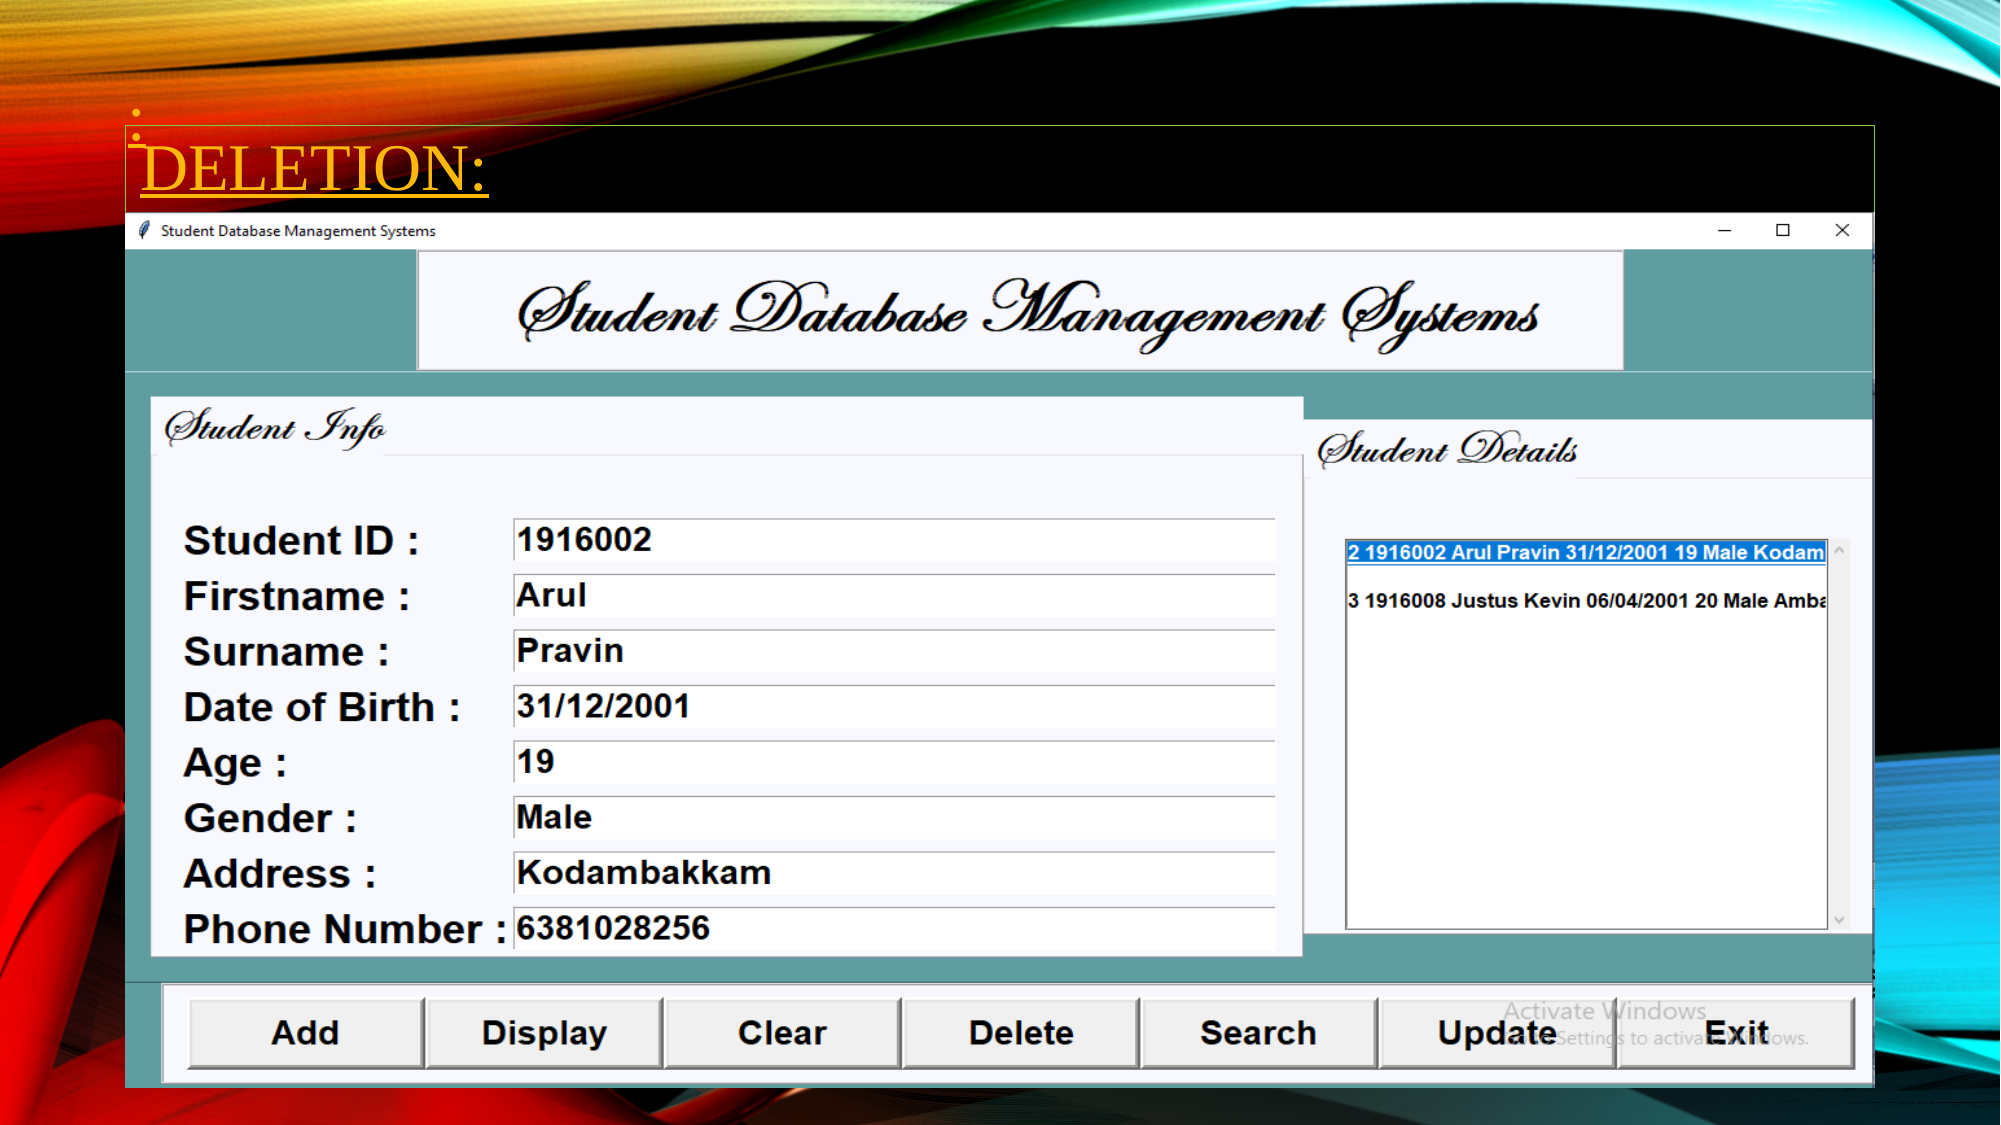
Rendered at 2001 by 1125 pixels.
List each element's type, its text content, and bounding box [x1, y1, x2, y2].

title : [112, 0, 1663, 163]
subtitle DELETION: [125, 125, 1875, 212]
picture [0, 0, 2000, 1125]
